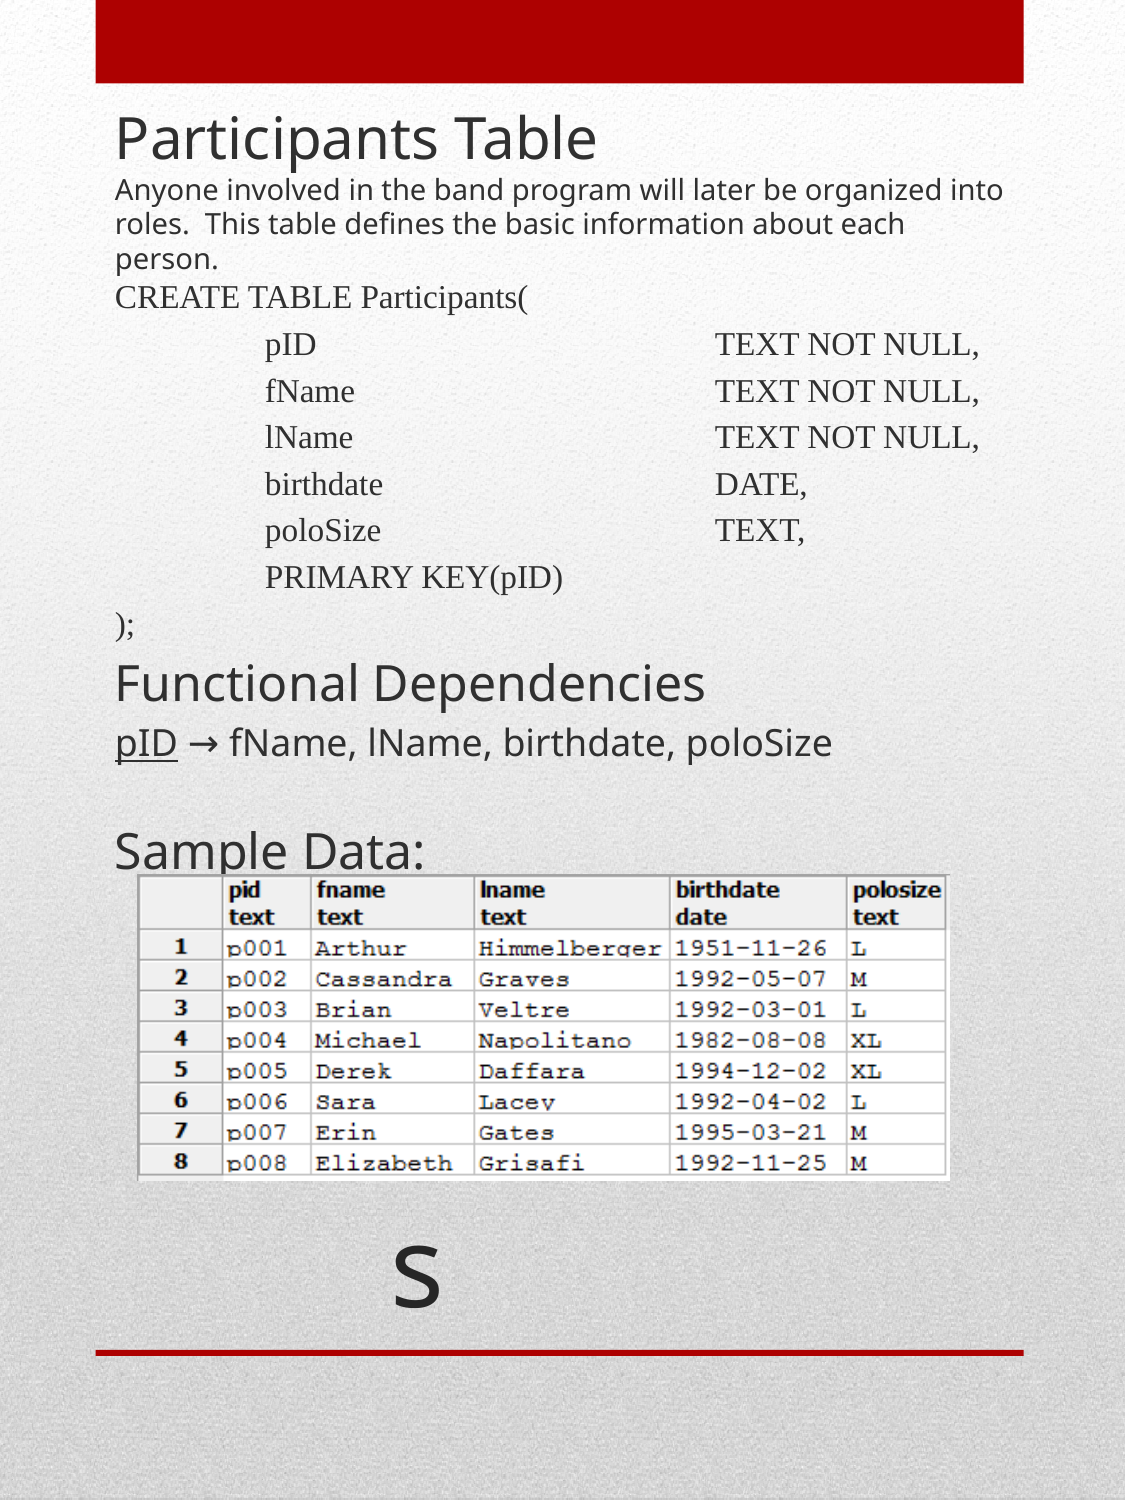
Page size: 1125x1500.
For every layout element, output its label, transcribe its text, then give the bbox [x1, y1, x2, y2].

title Tables [375, 1192, 732, 1338]
list Participants Table Anyone involved in the band program will later be organized into roles. This table defines the basic information about each person. CREATE TABLE Participants( pID TEXT NOT NULL, fName TEXT NOT NULL, lName TEXT NOT NULL, birthdate DATE, poloSize TEXT, PRIMARY KEY(pID) ); Functional Dependencies pID → fName, lName, birthdate, poloSize Sample Data: [99, 75, 1029, 975]
picture [136, 874, 951, 1182]
